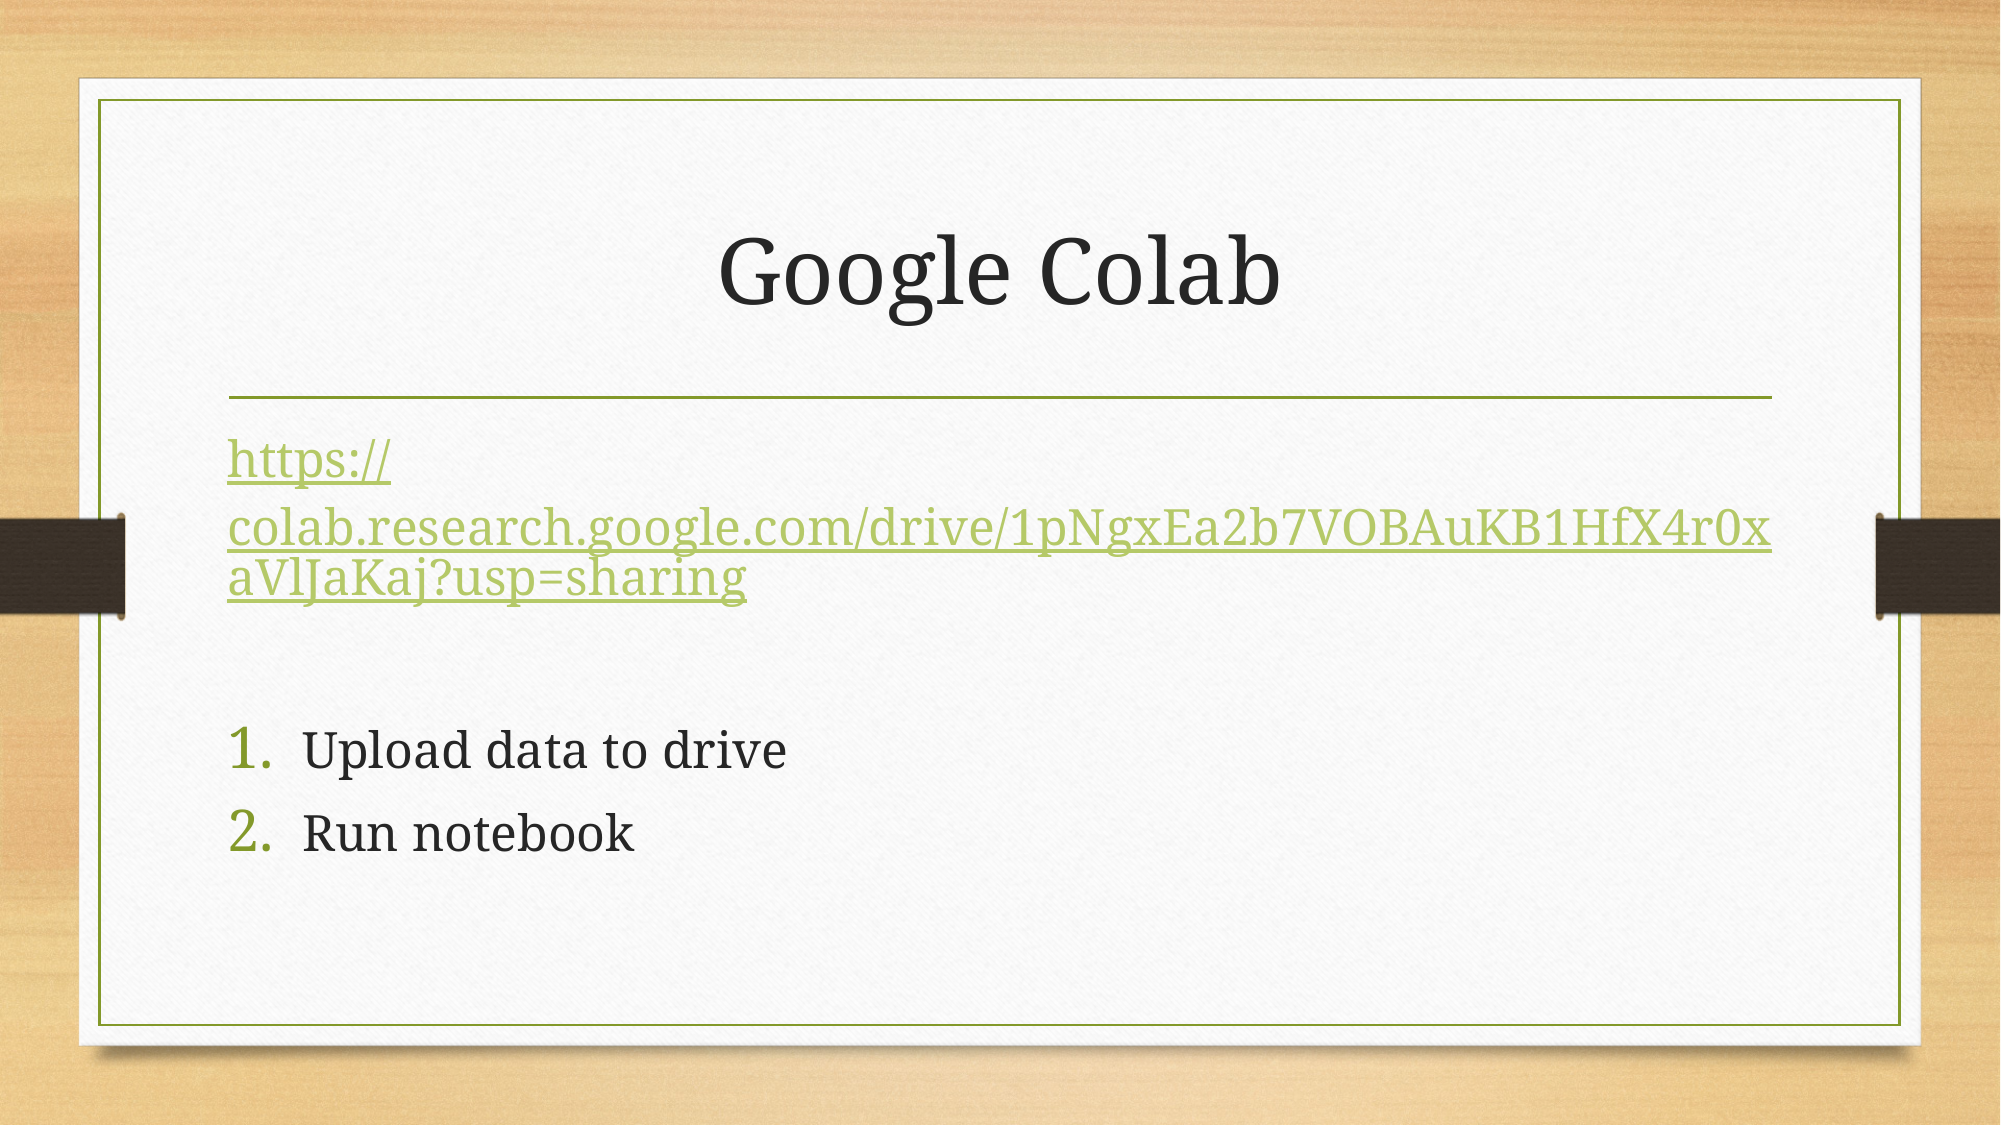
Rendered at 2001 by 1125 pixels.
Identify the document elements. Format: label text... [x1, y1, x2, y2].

title Google Colab [212, 161, 1788, 375]
picture [0, 0, 2001, 1125]
list https://colab.research.google.com/drive/1pNgxEa2b7VOBAuKB1HfX4r0xaVlJaKaj?usp=sharing Upload data to drive Run notebook [212, 419, 1788, 964]
